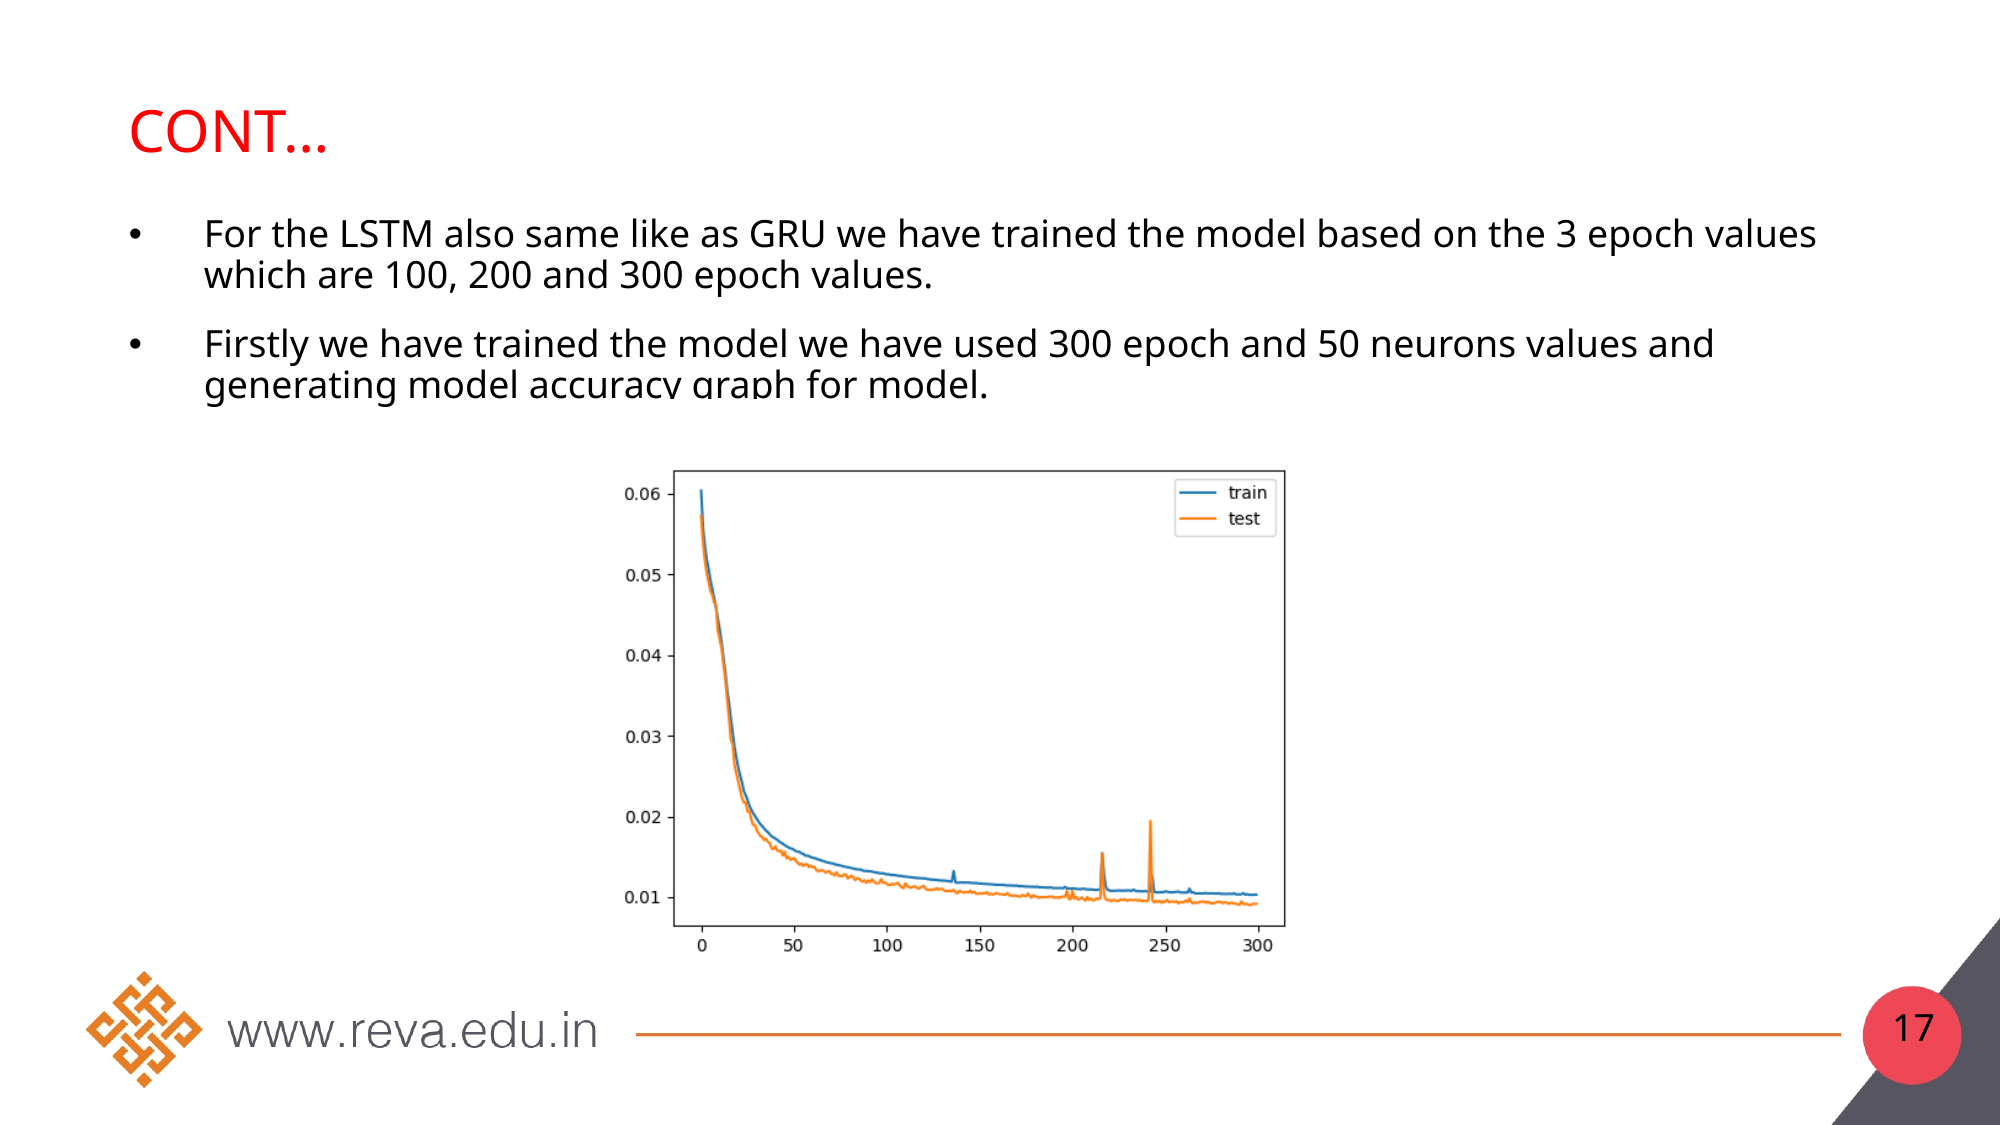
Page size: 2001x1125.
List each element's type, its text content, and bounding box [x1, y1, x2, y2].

picture [0, 0, 2000, 1125]
list For the LSTM also same like as GRU we have trained the model based on the 3 epoch values which are 100, 200 and 300 epoch values. Firstly we have trained the model we have used 300 epoch and 50 neurons values and generating model accuracy graph for model. [114, 208, 1886, 950]
title Cont… [114, 64, 1134, 203]
slide_number 17 [1864, 999, 1963, 1060]
